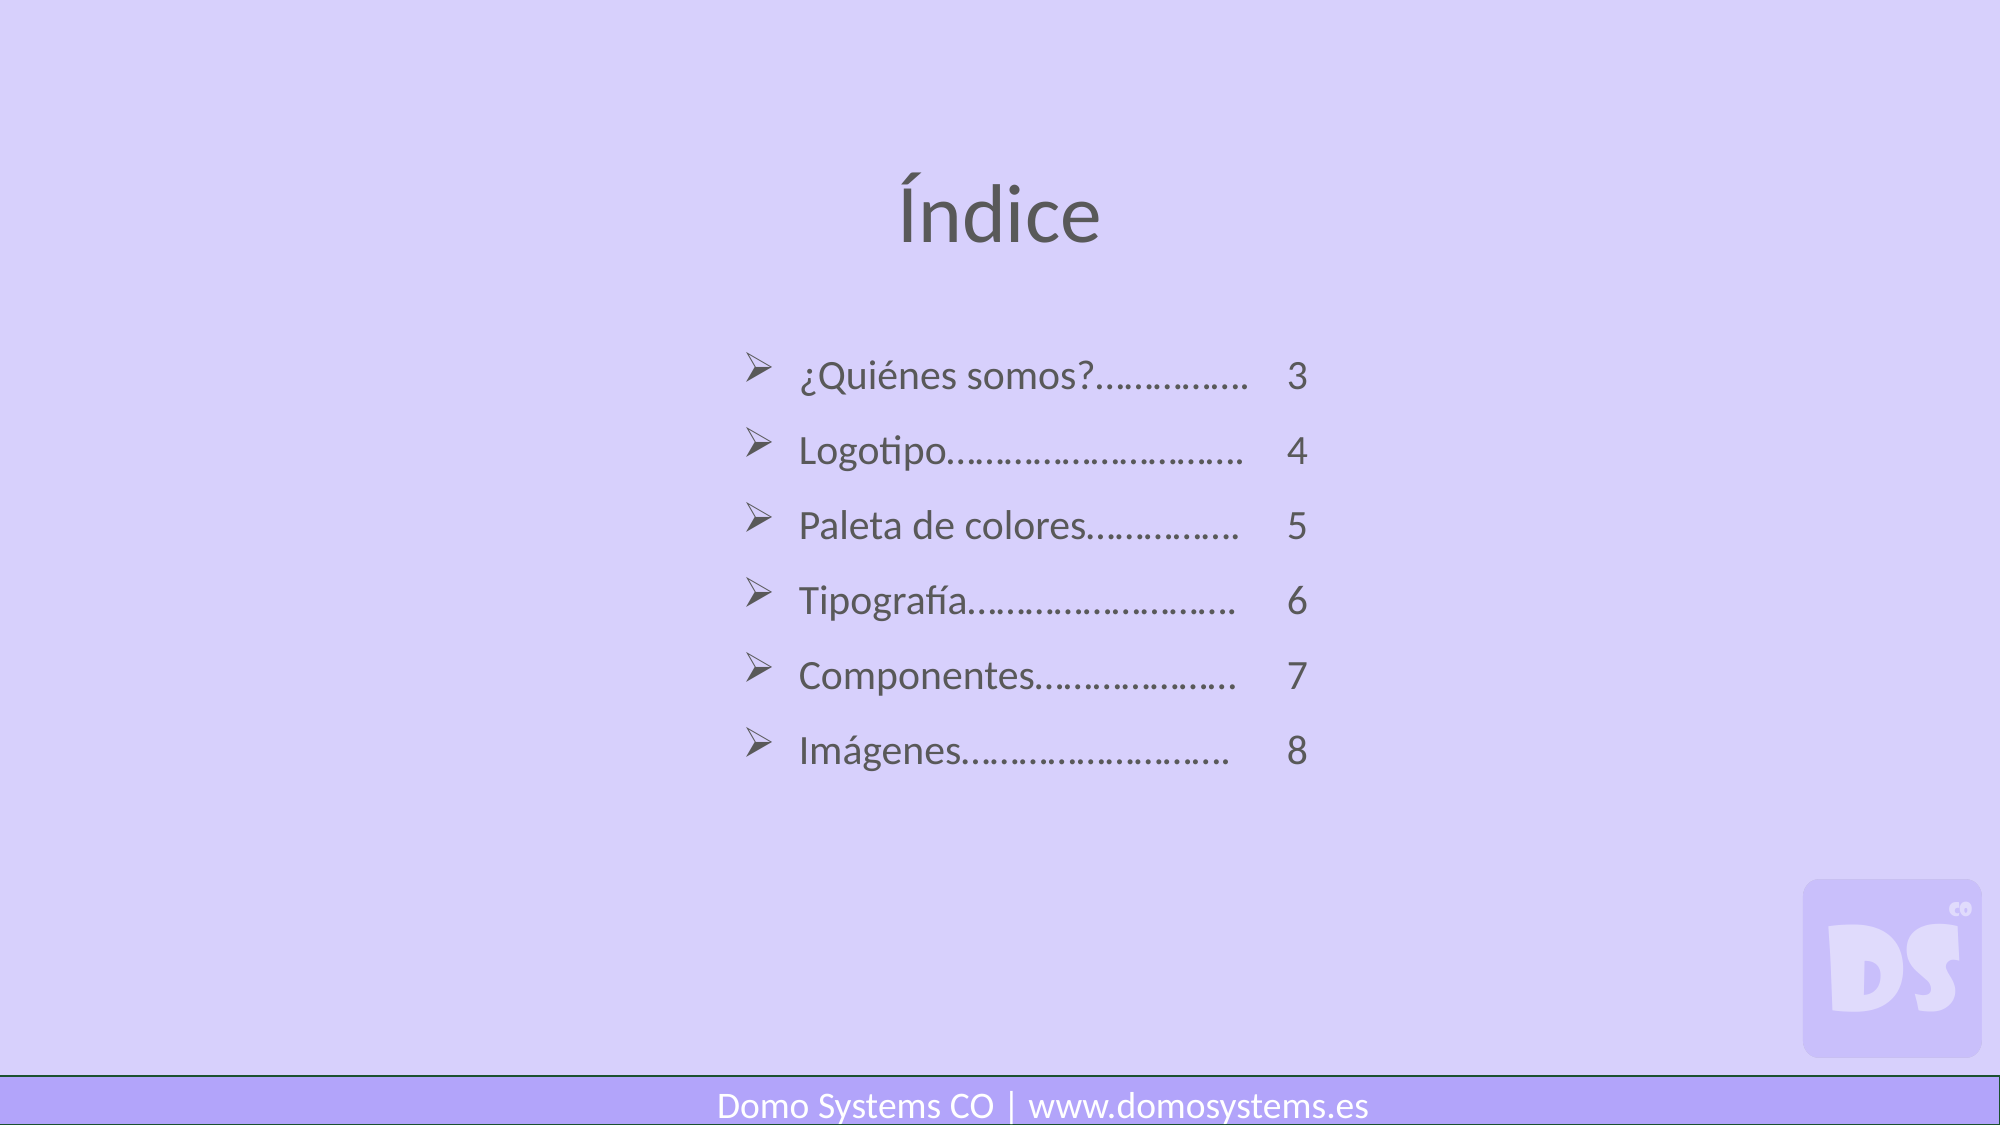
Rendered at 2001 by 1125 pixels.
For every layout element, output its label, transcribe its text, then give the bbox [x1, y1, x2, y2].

text_box [0, 1075, 702, 1125]
text_box Domo Systems CO | www.domosystems.es [702, 1073, 1385, 1125]
text_box 3 4 5 6 7 8 [1272, 340, 1337, 781]
text_box [1385, 1075, 1547, 1125]
text_box Índice [882, 151, 1117, 267]
picture [1547, 774, 2000, 1125]
text_box ¿Quiénes somos?……………. Logotipo…………………………. Paleta de colores……………. Tipografía………………………. Componentes………………… Imágenes………………………. [727, 340, 1272, 781]
